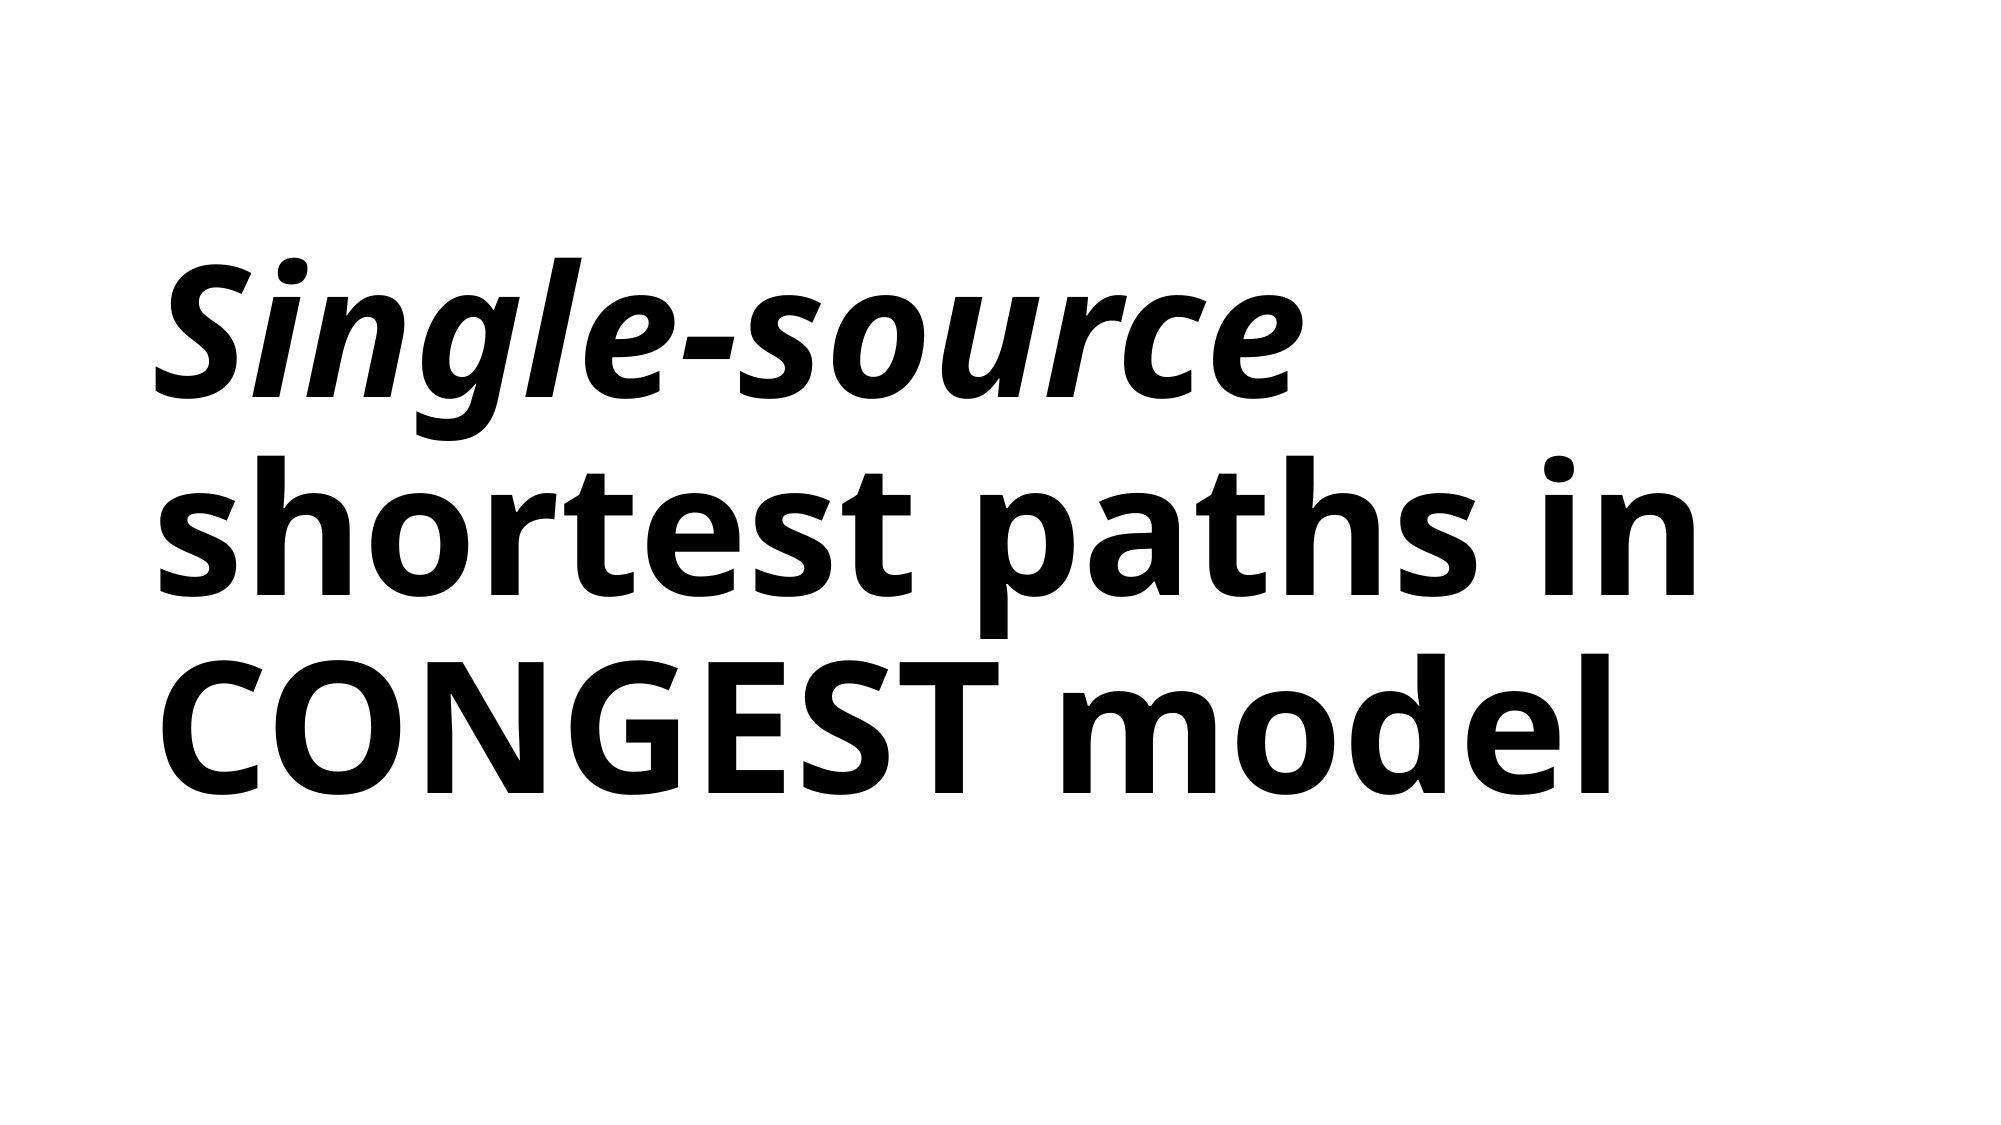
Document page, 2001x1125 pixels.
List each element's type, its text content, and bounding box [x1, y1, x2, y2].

list Single-source shortest paths in CONGEST model [137, 59, 1863, 1014]
